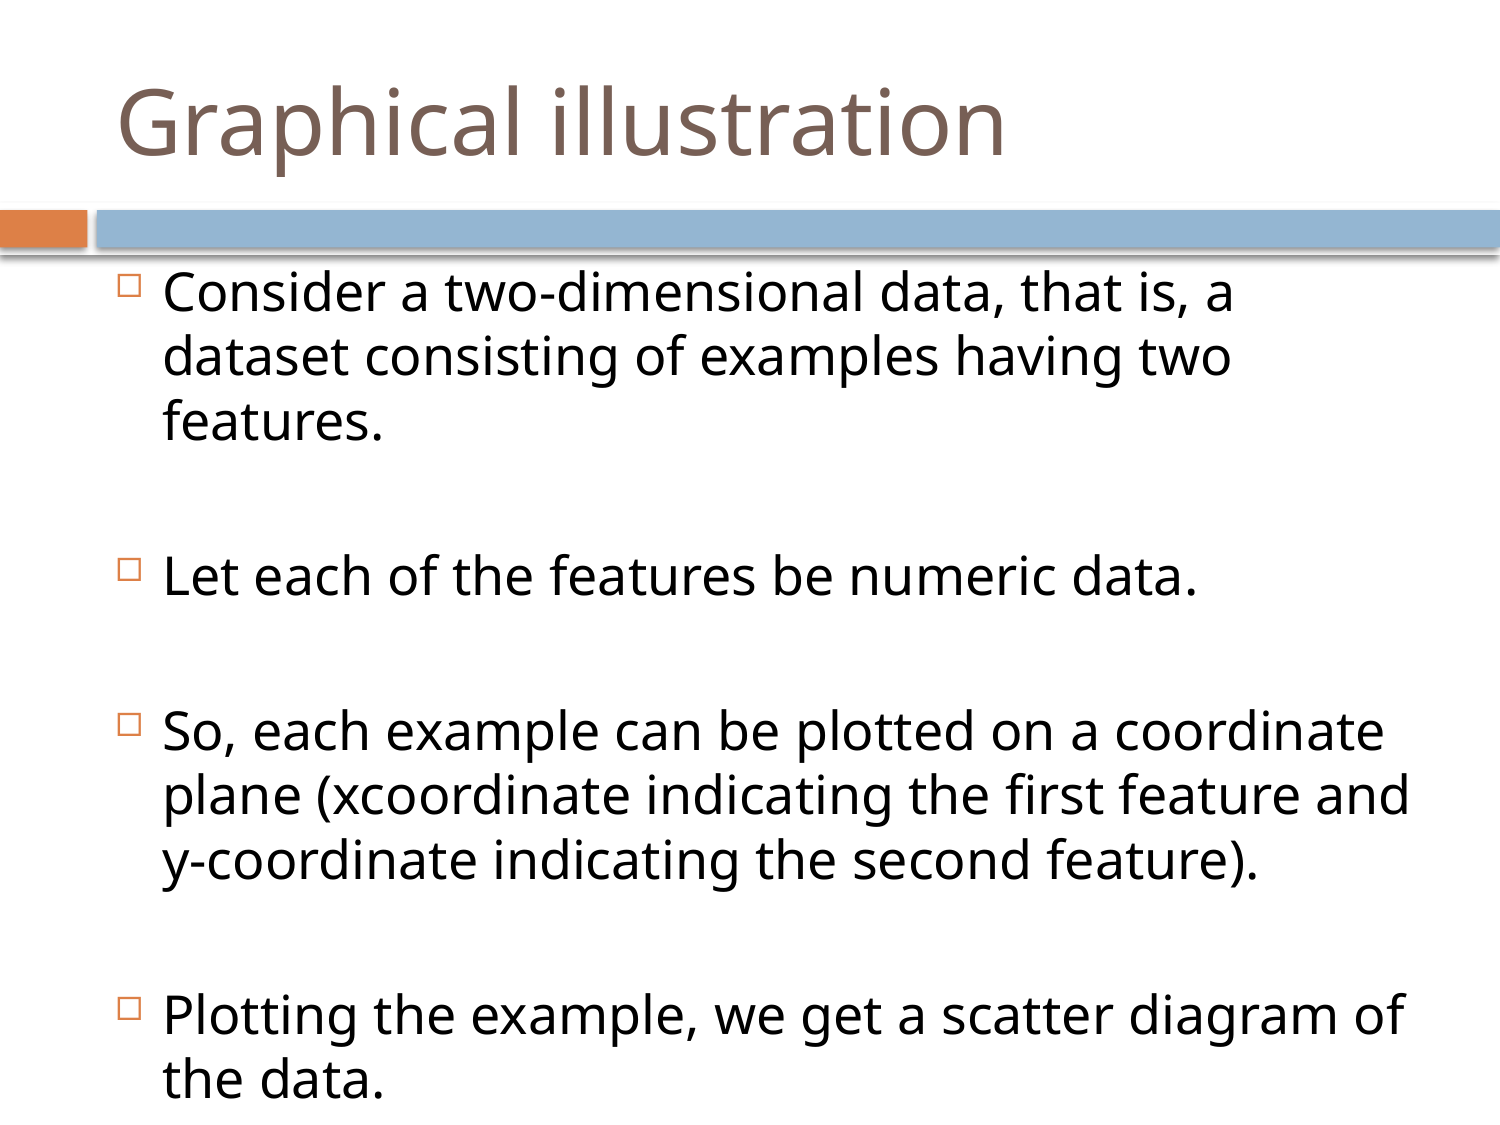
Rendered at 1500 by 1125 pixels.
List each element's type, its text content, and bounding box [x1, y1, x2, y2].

title Graphical illustration [100, 37, 1438, 200]
list Consider a two-dimensional data, that is, a dataset consisting of examples having two features. Let each of the features be numeric data. So, each example can be plotted on a coordinate plane (xcoordinate indicating the first feature and y-coordinate indicating the second feature). Plotting the example, we get a scatter diagram of the data. [100, 249, 1438, 1125]
